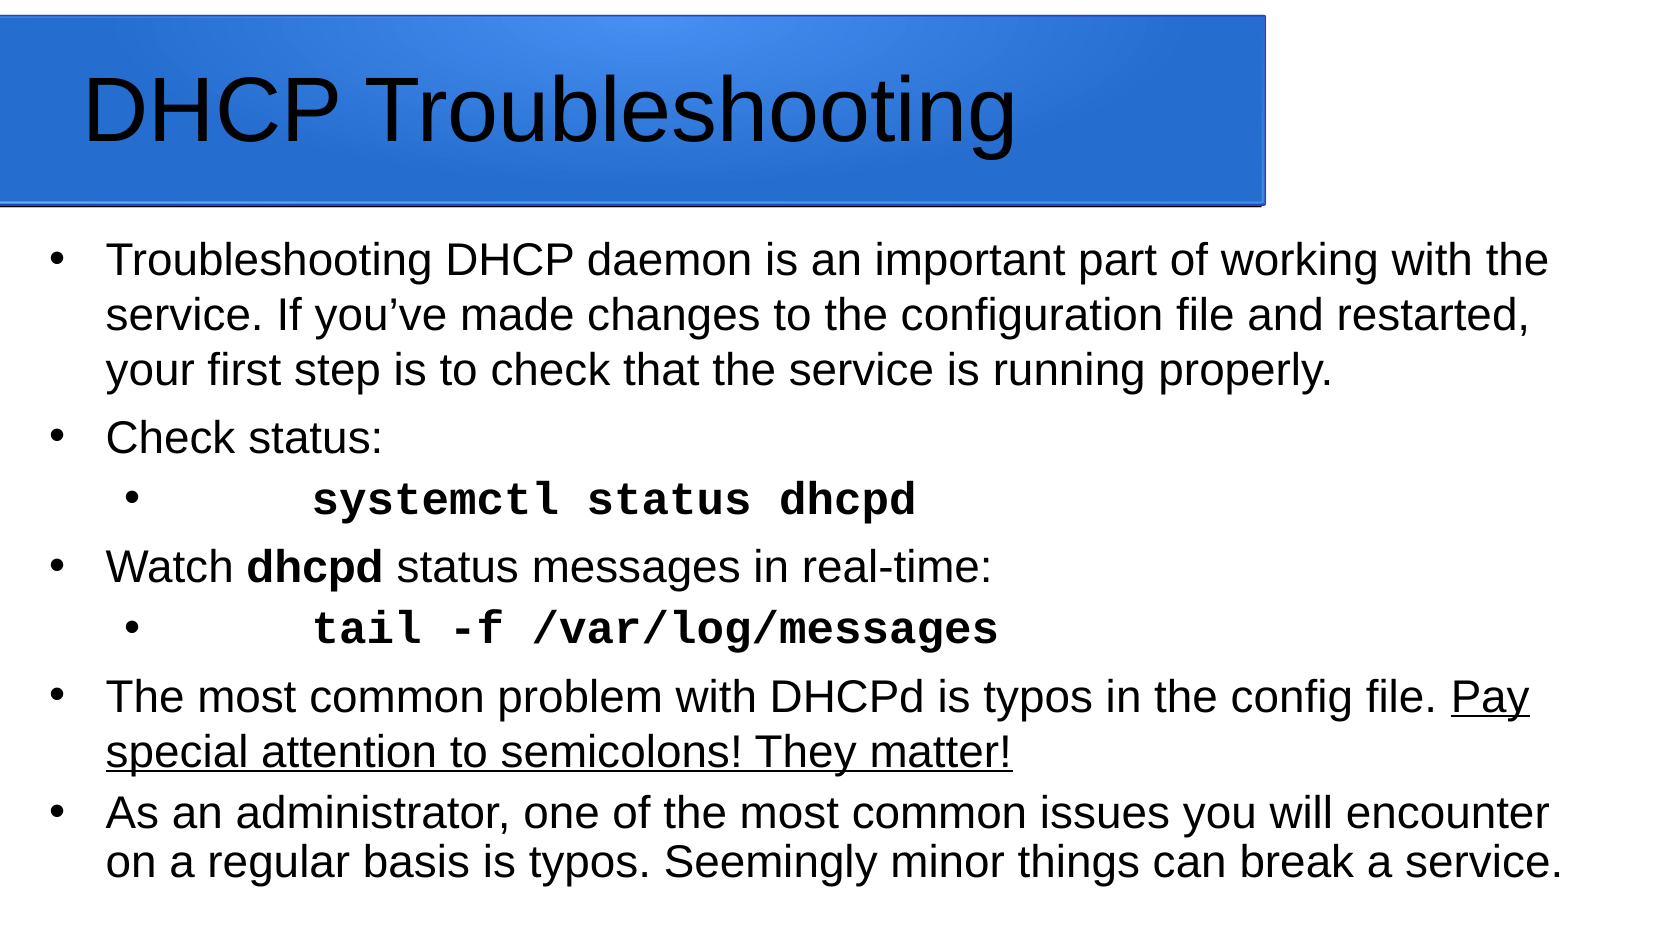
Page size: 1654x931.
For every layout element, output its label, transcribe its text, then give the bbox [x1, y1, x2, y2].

title DHCP Troubleshooting [82, 35, 1235, 189]
list Troubleshooting DHCP daemon is an important part of working with the service. If you’ve made changes to the configuration file and restarted, your first step is to check that the service is running properly. Check status: systemctl status dhcpd Watch dhcpd status messages in real-time: tail -f /var/log/messages The most common problem with DHCPd is typos in the config file. Pay special attention to semicolons! They matter! As an administrator, one of the most common issues you will encounter on a regular basis is typos. Seemingly minor things can break a service. [49, 230, 1605, 906]
picture [0, 13, 1269, 211]
